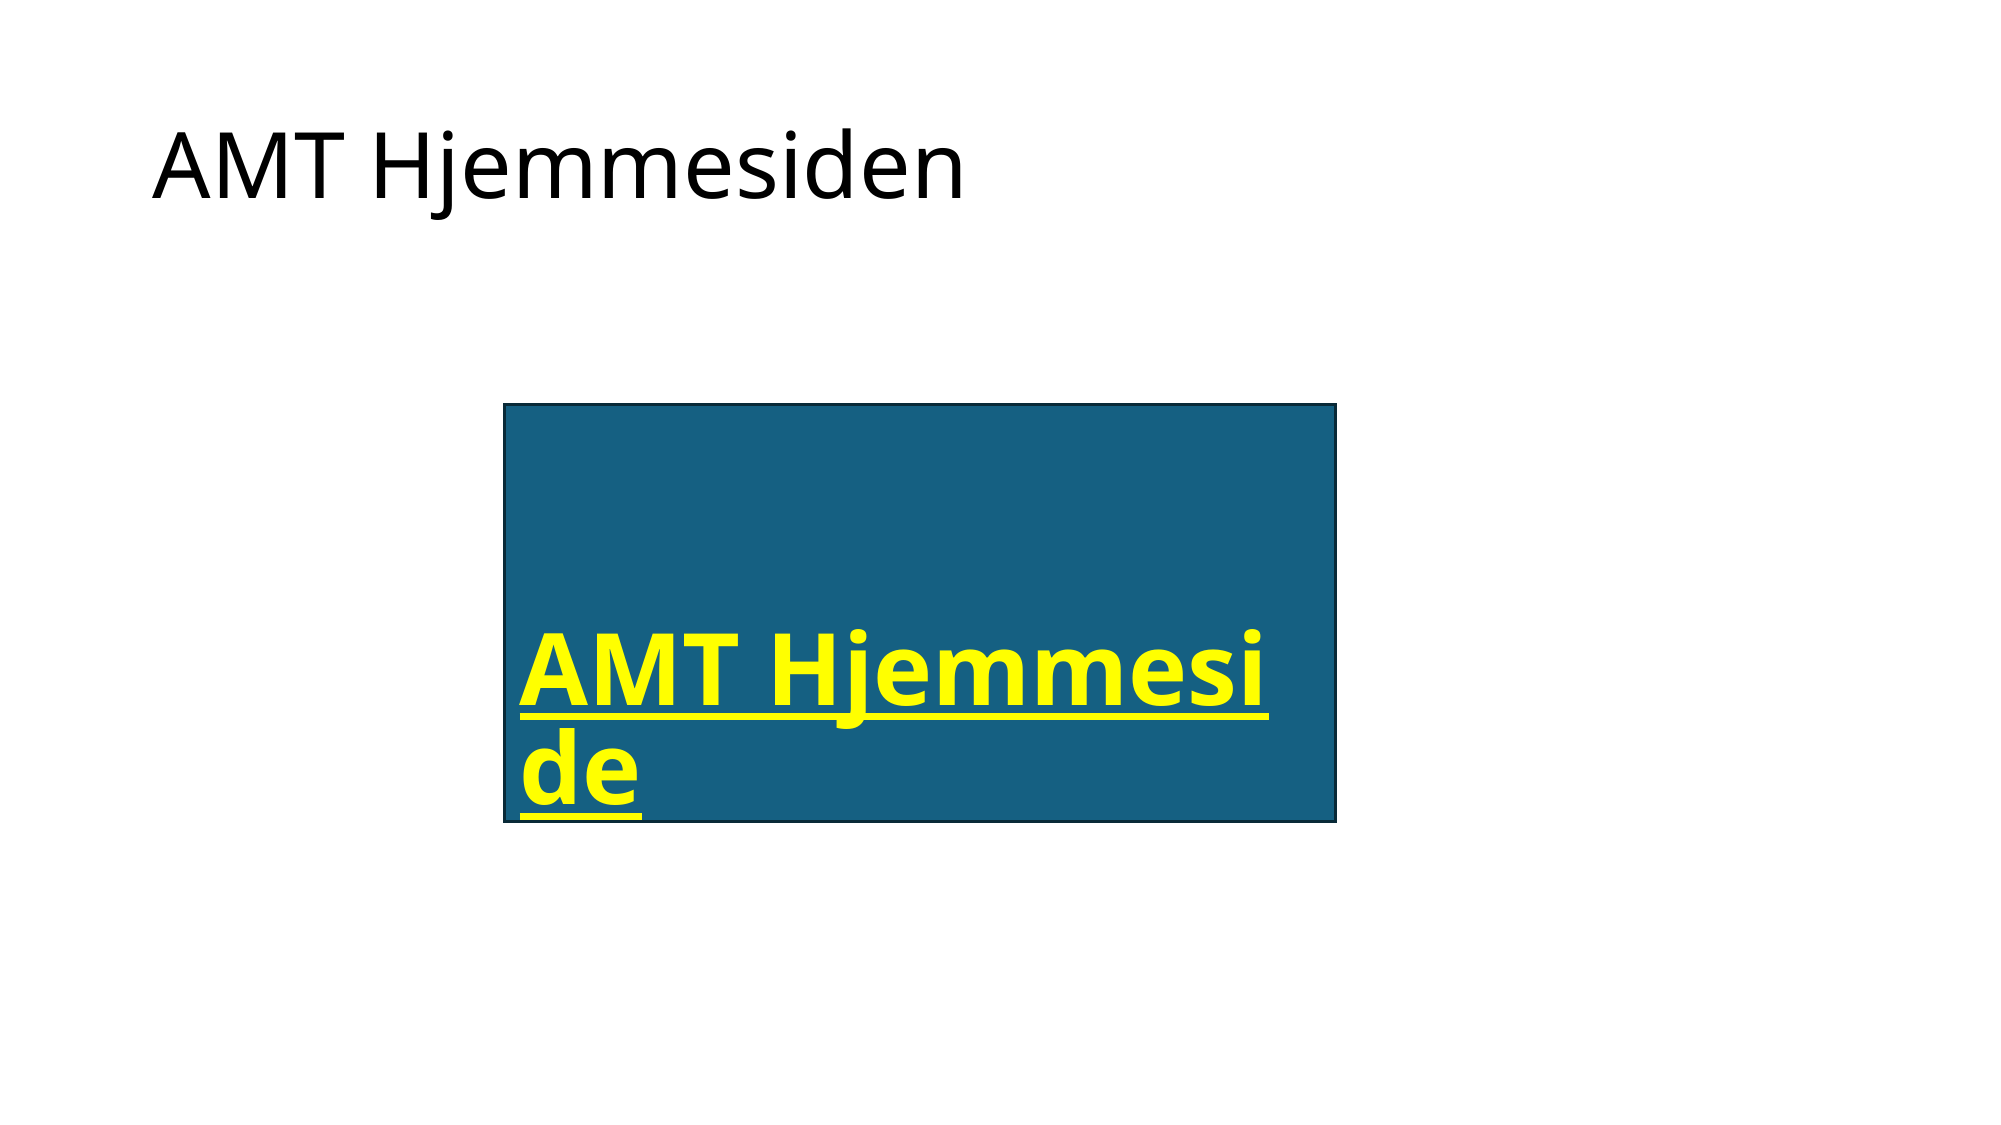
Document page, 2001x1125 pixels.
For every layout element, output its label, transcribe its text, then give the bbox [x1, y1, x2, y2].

text_box AMT Hjemmeside [503, 403, 1337, 823]
title AMT Hjemmesiden [137, 59, 1863, 278]
